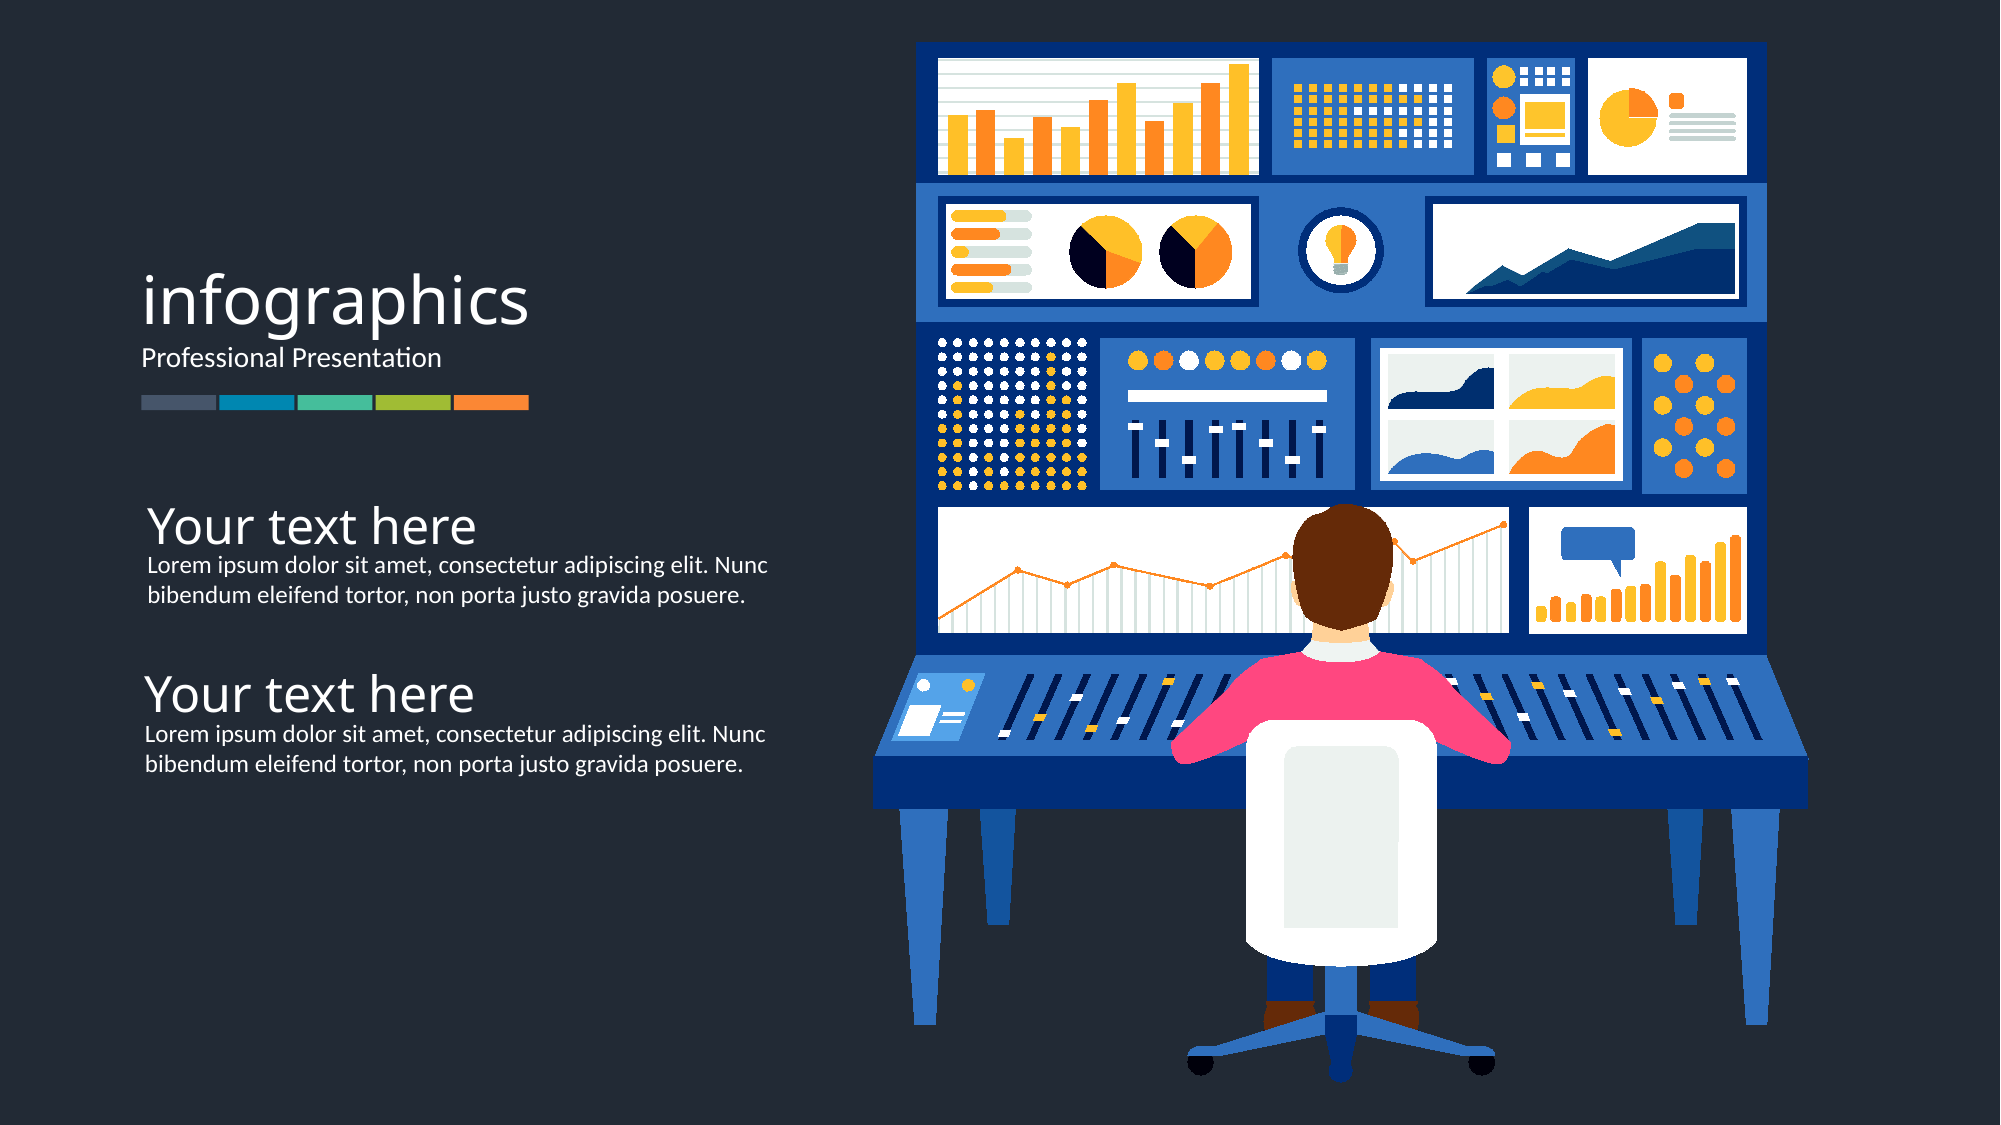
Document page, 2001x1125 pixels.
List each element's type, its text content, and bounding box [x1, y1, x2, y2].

text_box Lorem ipsum dolor sit amet, consectetur adipiscing elit. Nunc bibendum eleifend tortor, non porta justo gravida posuere. [130, 730, 778, 785]
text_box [778, 0, 1904, 1125]
text_box Lorem ipsum dolor sit amet, consectetur adipiscing elit. Nunc bibendum eleifend tortor, non porta justo gravida posuere. [132, 562, 778, 617]
text_box Your text here [132, 486, 778, 562]
text_box Your text here [130, 655, 778, 730]
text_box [126, 250, 1089, 411]
